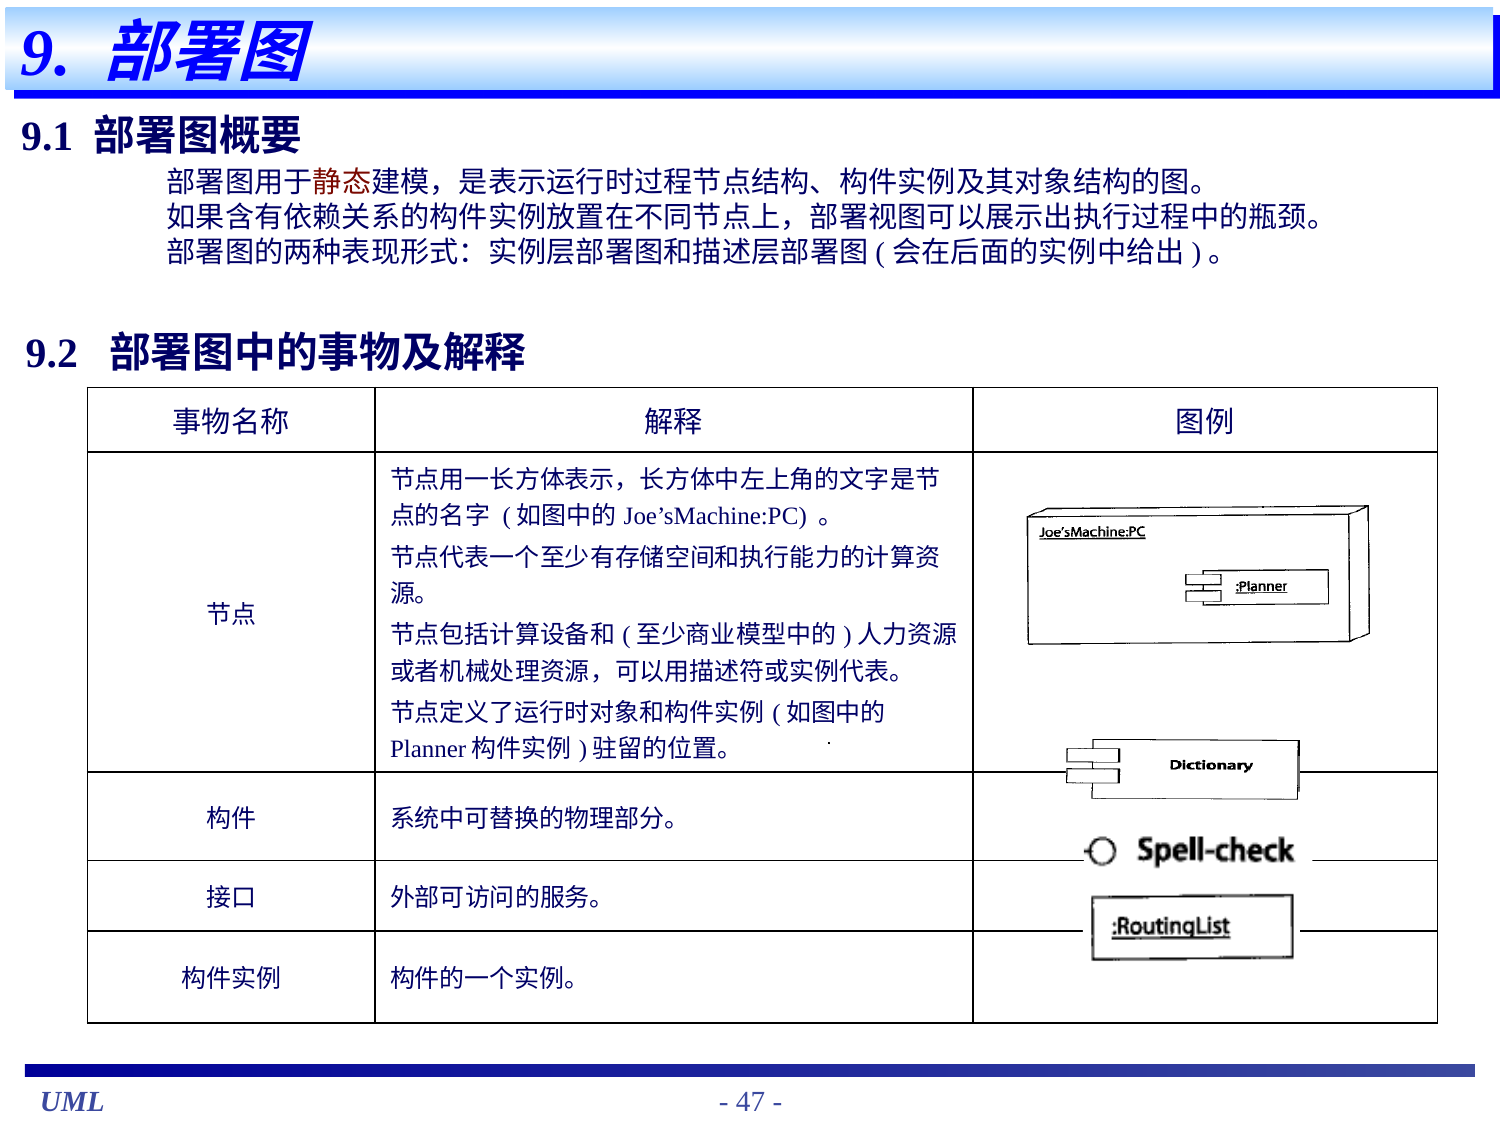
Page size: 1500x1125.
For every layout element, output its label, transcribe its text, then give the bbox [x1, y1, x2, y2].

table_cell [974, 773, 1437, 860]
table_cell 构件 [88, 773, 374, 860]
text_box 部署图用于静态建模，是表示运行时过程节点结构、构件实例及其对象结构的图。 如果含有依赖关系的构件实例放置在不同节点上，部署视图可以展示出执行过程中的瓶颈。 部署图的两种表现形式：实例层部署图和描述层部署图(会在后面的实例中给出)。 [76, 155, 1412, 311]
text_box 9.2 部署图中的事物及解释 [24, 324, 1425, 388]
table_cell [974, 932, 1437, 1022]
title 9. 部署图 [5, 7, 1494, 91]
table_cell 构件实例 [88, 932, 374, 1022]
picture [1024, 504, 1375, 646]
table_cell 接口 [88, 861, 374, 930]
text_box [1083, 823, 1313, 875]
table_cell 系统中可替换的物理部分。 [376, 773, 972, 860]
table_header 解释 [376, 388, 972, 451]
table_header 图例 [974, 388, 1437, 451]
table_cell [974, 861, 1437, 930]
table_cell 节点 [88, 453, 374, 771]
table_cell 外部可访问的服务。 [376, 861, 972, 930]
table_cell [974, 453, 1437, 771]
text_box 9.1 部署图概要 [6, 101, 318, 167]
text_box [1065, 739, 1300, 800]
table_cell 构件的一个实例。 [376, 932, 972, 1022]
table_header 事物名称 [88, 388, 374, 451]
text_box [1082, 893, 1300, 971]
table_cell 节点用一长方体表示，长方体中左上角的文字是节点的名字 (如图中的Joe’sMachine:PC) 。 节点代表一个至少有存储空间和执行能力的计算资源。 节点包括计算设备和(至少商业模型中的)人力资源或者机械处理资源，可以用描述符或实例代表。 节点定义了运行时对象和构件实例(如图中的Planner构件实例)驻留的位置。 [376, 453, 972, 771]
